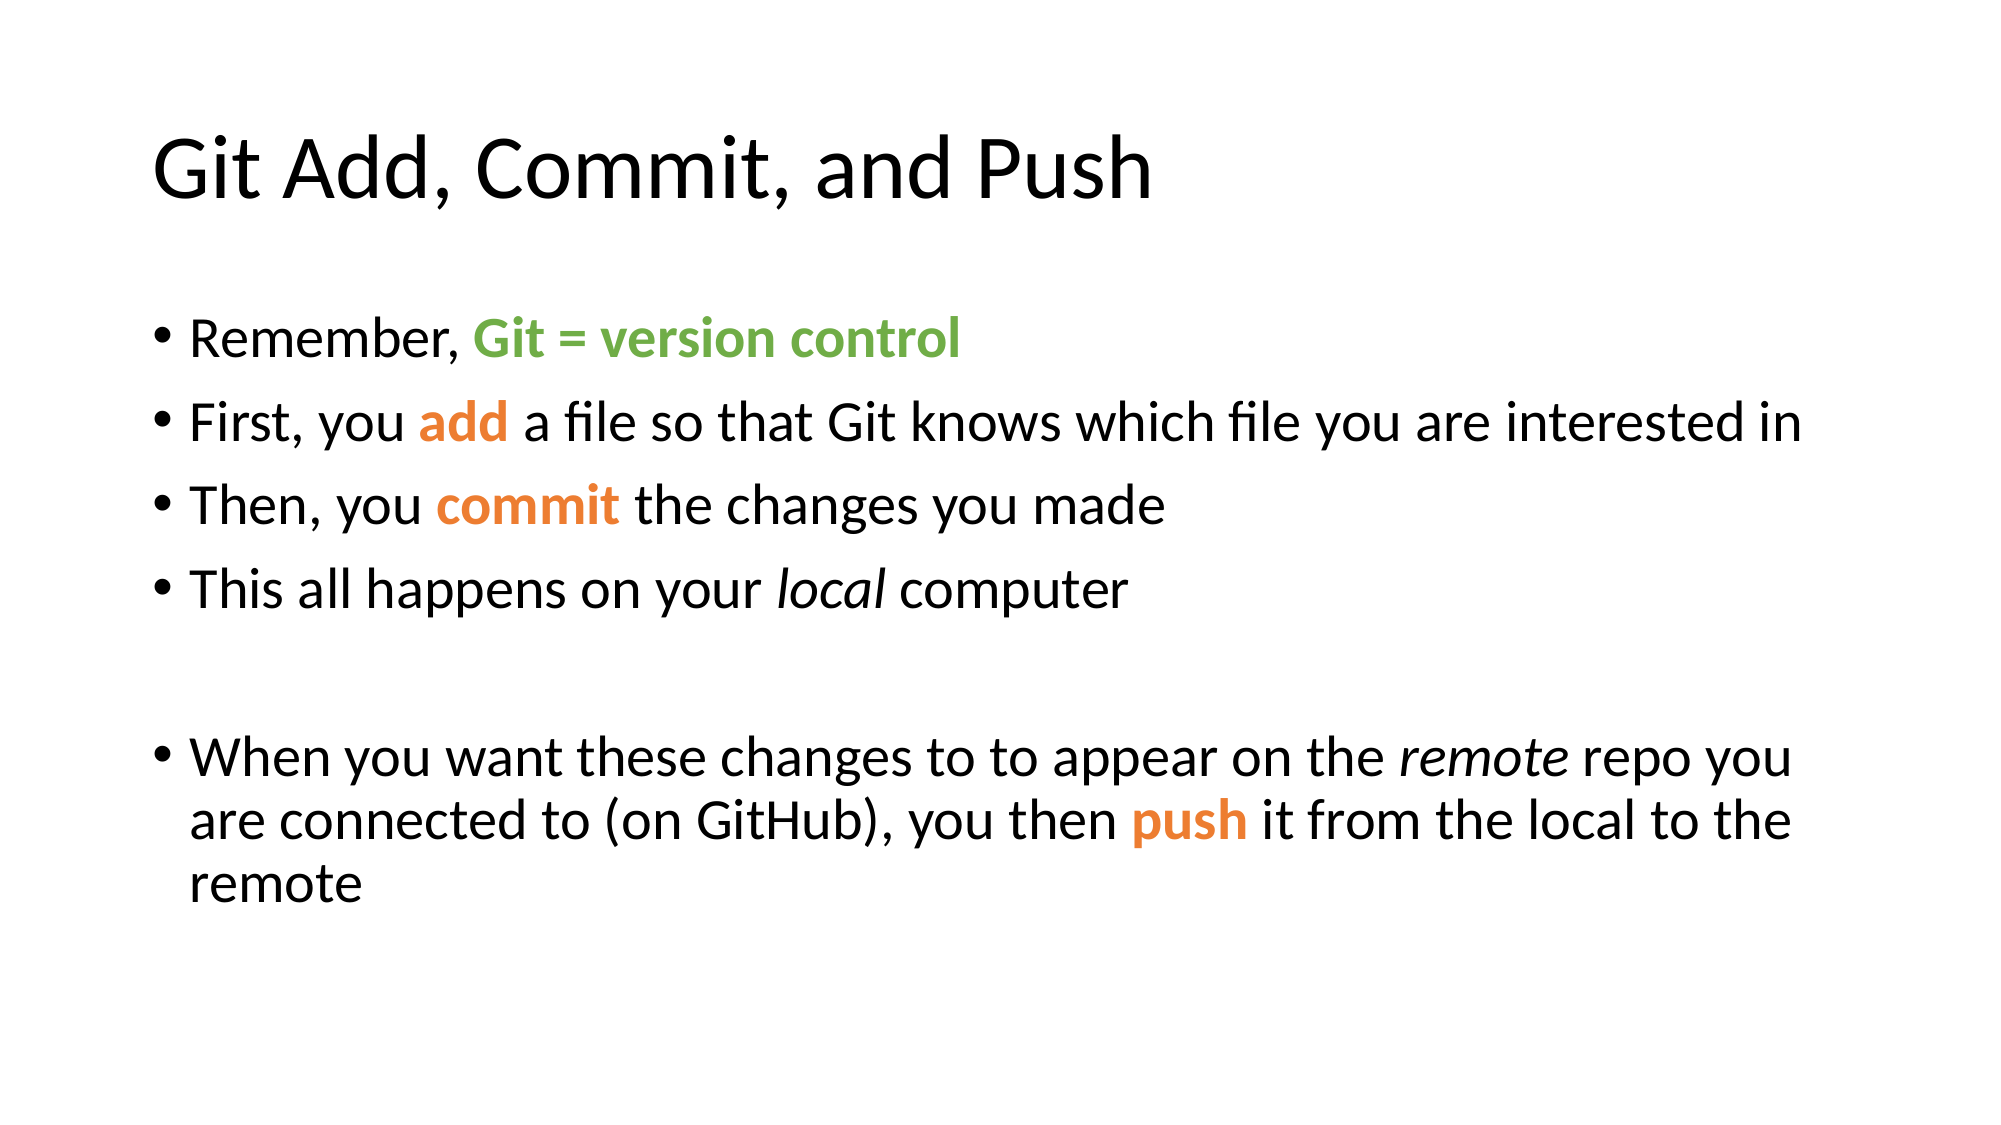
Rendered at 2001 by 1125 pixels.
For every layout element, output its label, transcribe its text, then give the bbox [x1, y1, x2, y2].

title Git Add, Commit, and Push [137, 59, 1863, 278]
list Remember, Git = version control First, you add a file so that Git knows which file you are interested in Then, you commit the changes you made This all happens on your local computer When you want these changes to to appear on the remote repo you are connected to (on GitHub), you then push it from the local to the remote [137, 299, 1863, 1014]
